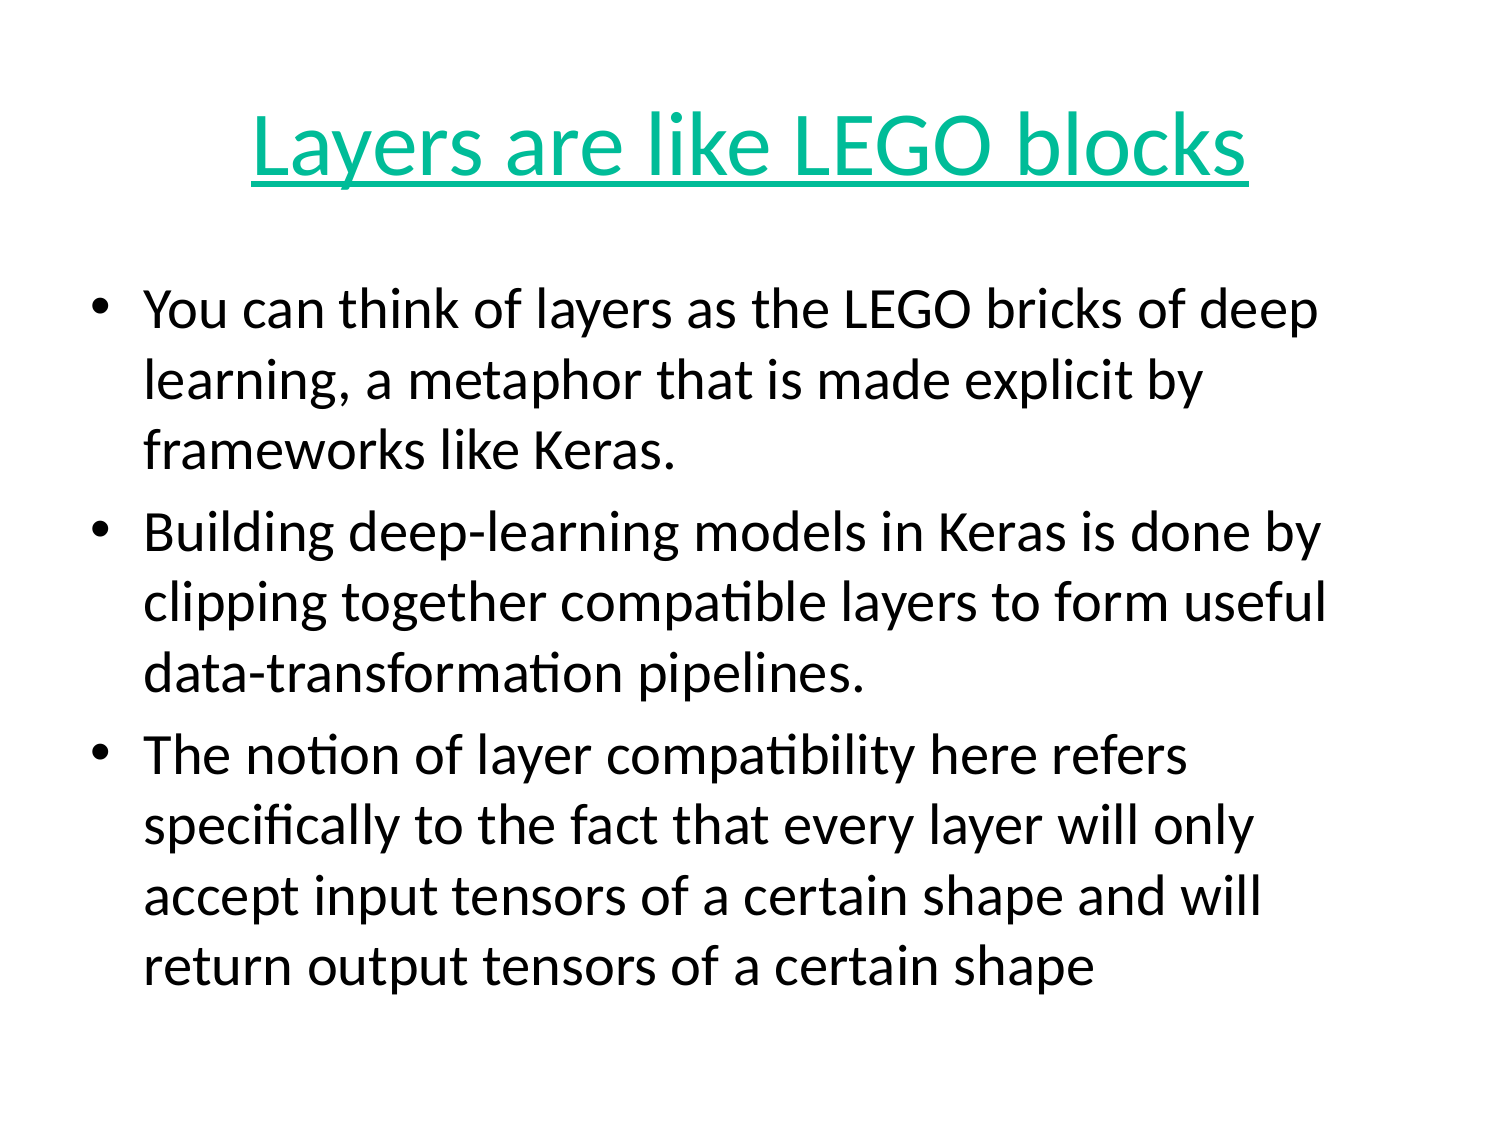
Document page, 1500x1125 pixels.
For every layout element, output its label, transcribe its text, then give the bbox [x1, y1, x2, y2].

title Layers are like LEGO blocks [75, 45, 1425, 233]
list You can think of layers as the LEGO bricks of deep learning, a metaphor that is made explicit by frameworks like Keras. Building deep-learning models in Keras is done by clipping together compatible layers to form useful data-transformation pipelines. The notion of layer compatibility here refers specifically to the fact that every layer will only accept input tensors of a certain shape and will return output tensors of a certain shape [75, 262, 1425, 1005]
